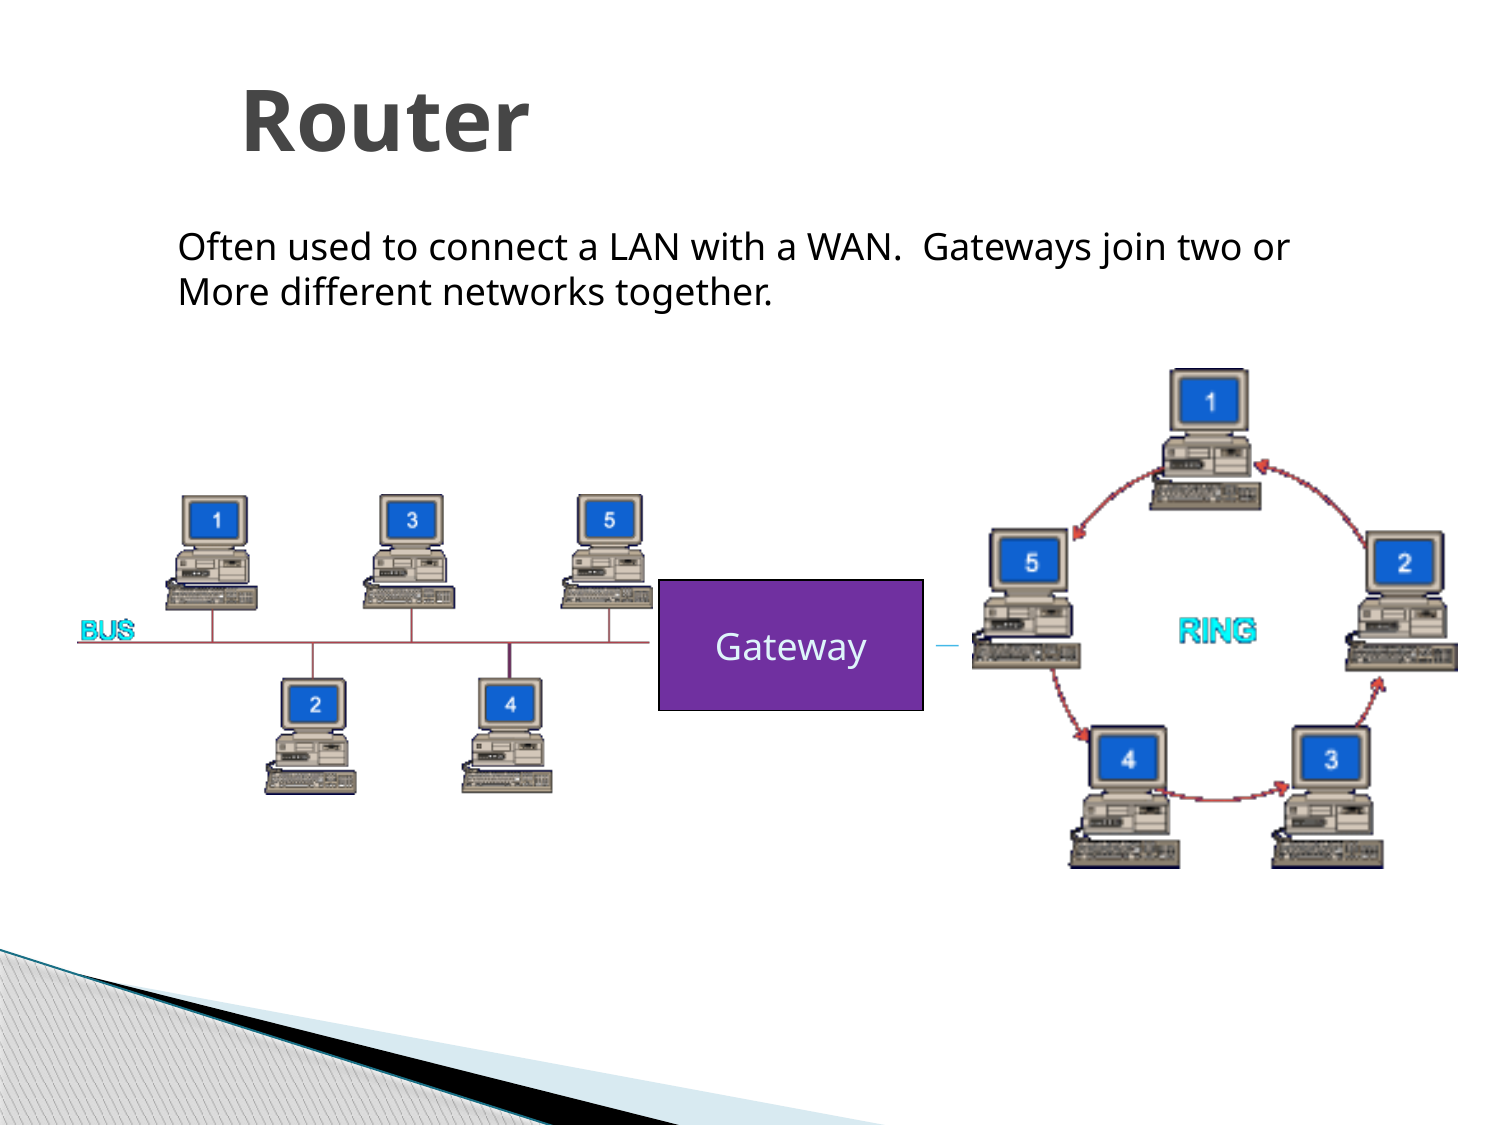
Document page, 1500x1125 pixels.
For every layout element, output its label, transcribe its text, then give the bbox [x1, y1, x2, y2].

text_box Often used to connect a LAN with a WAN. Gateways join two or More different networks together. [162, 215, 1415, 320]
text_box Gateway [659, 580, 923, 711]
picture [77, 494, 653, 796]
title Router [225, 54, 1500, 180]
picture [971, 368, 1458, 870]
